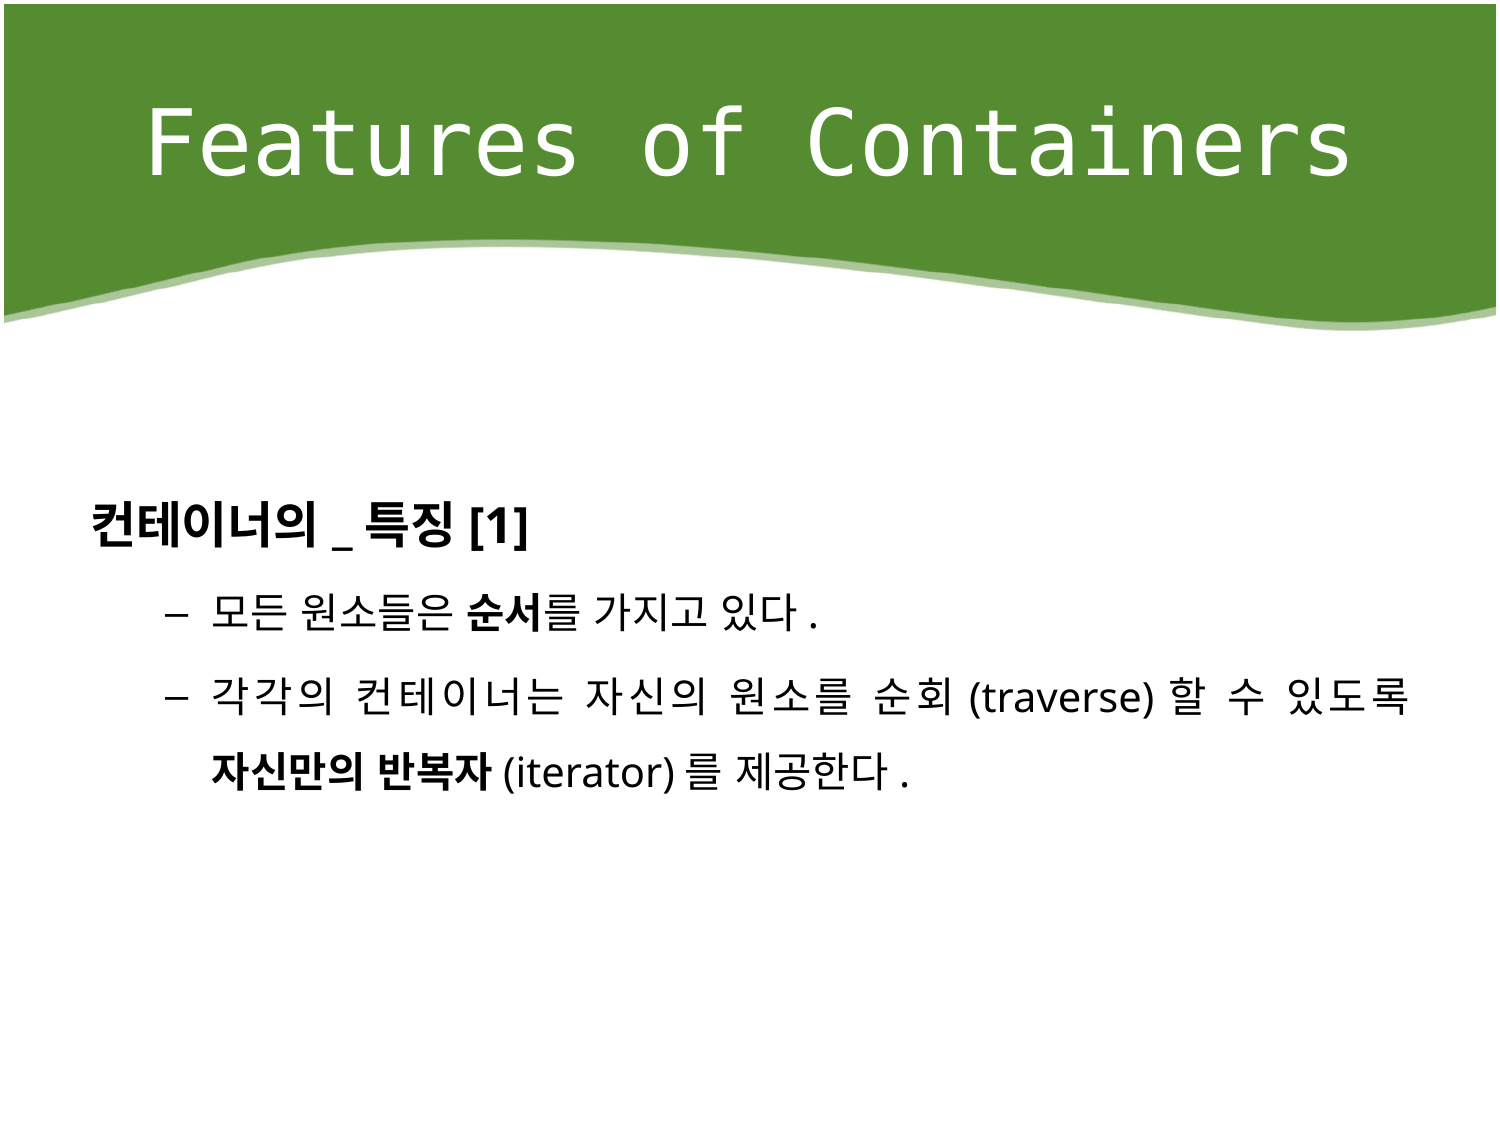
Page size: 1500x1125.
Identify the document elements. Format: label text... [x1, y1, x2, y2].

list 컨테이너의_특징[1] 모든 원소들은 순서를 가지고 있다. 각각의 컨테이너는 자신의 원소를 순회(traverse)할 수 있도록 자신만의 반복자(iterator)를 제공한다. [75, 456, 1425, 917]
picture [0, 0, 1500, 1125]
title Features of Containers [75, 45, 1425, 233]
